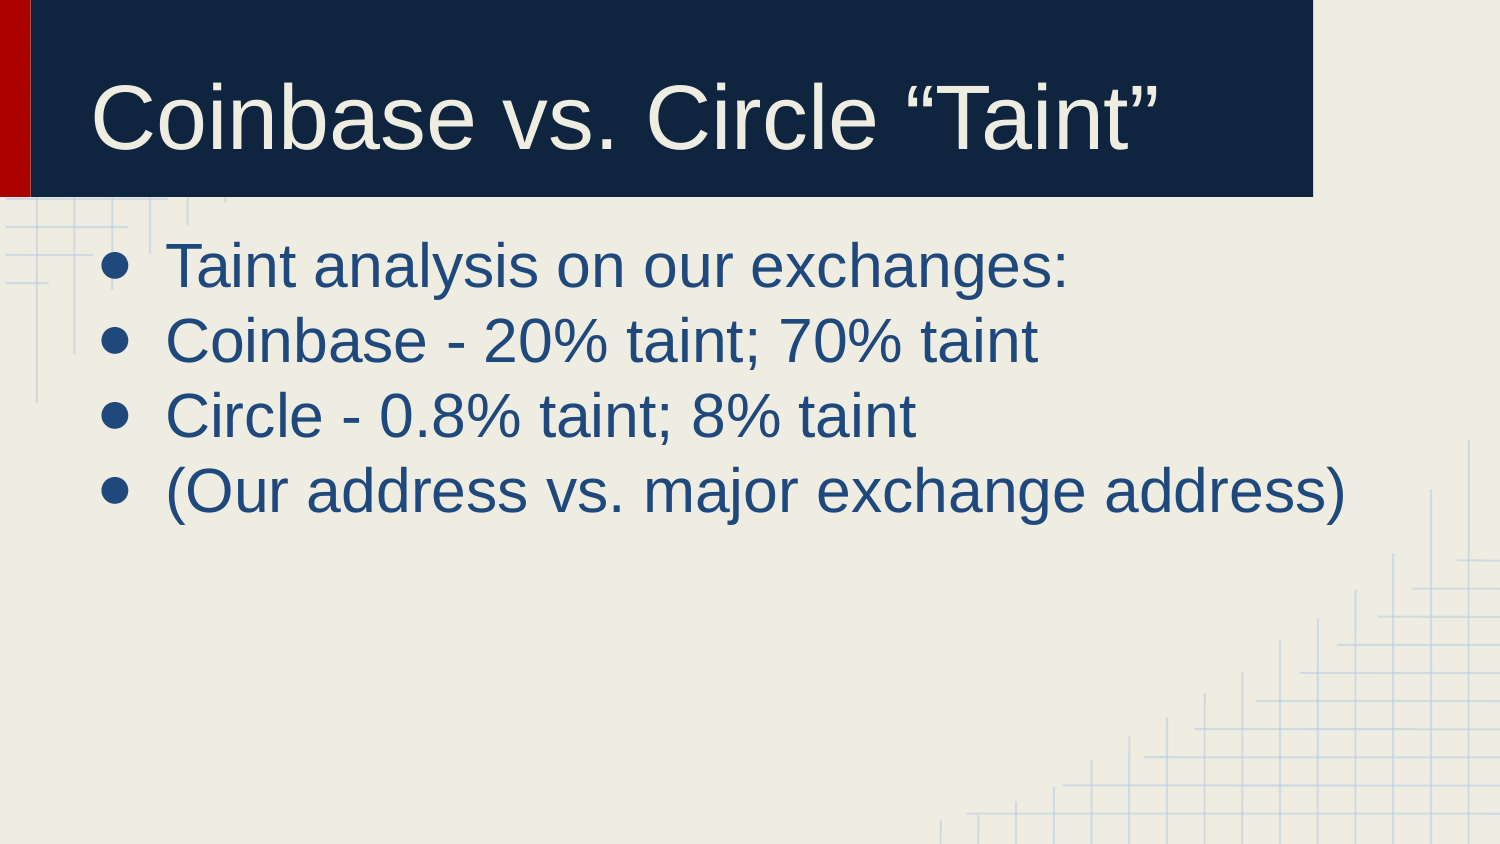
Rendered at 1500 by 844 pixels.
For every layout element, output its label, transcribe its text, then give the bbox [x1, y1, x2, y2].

title Coinbase vs. Circle “Taint” [75, 16, 1276, 183]
list Taint analysis on our exchanges: Coinbase - 20% taint; 70% taint Circle - 0.8% taint; 8% taint (Our address vs. major exchange address) [75, 209, 1425, 806]
